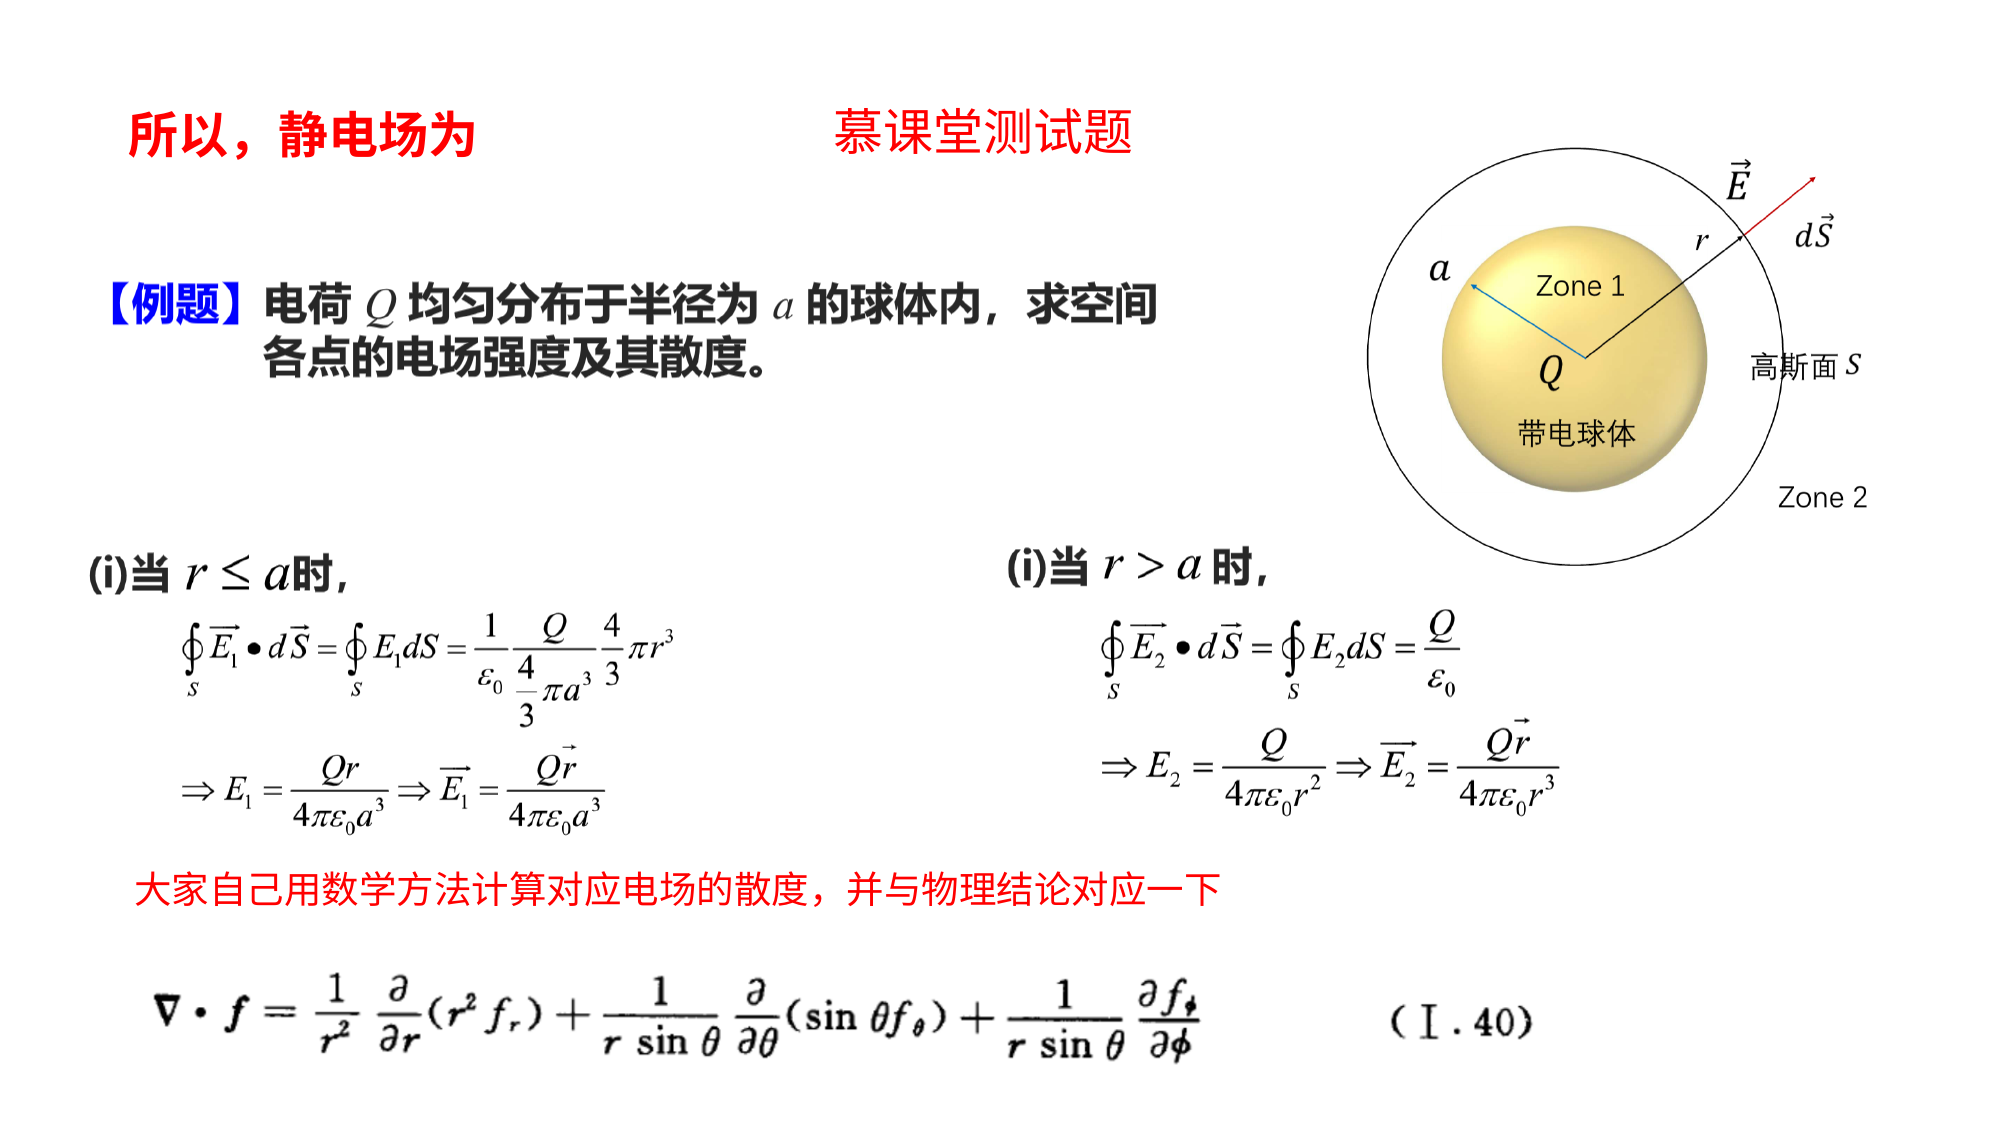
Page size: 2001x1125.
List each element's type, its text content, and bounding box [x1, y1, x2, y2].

picture [56, 101, 1928, 847]
text_box 慕课堂测试题 [818, 93, 1181, 169]
picture [56, 236, 1208, 398]
text_box 大家自己用数学方法计算对应电场的散度，并与物理结论对应一下 [119, 858, 1237, 919]
picture [113, 961, 1547, 1073]
text_box 所以，静电场为有源无旋场 [113, 95, 908, 171]
